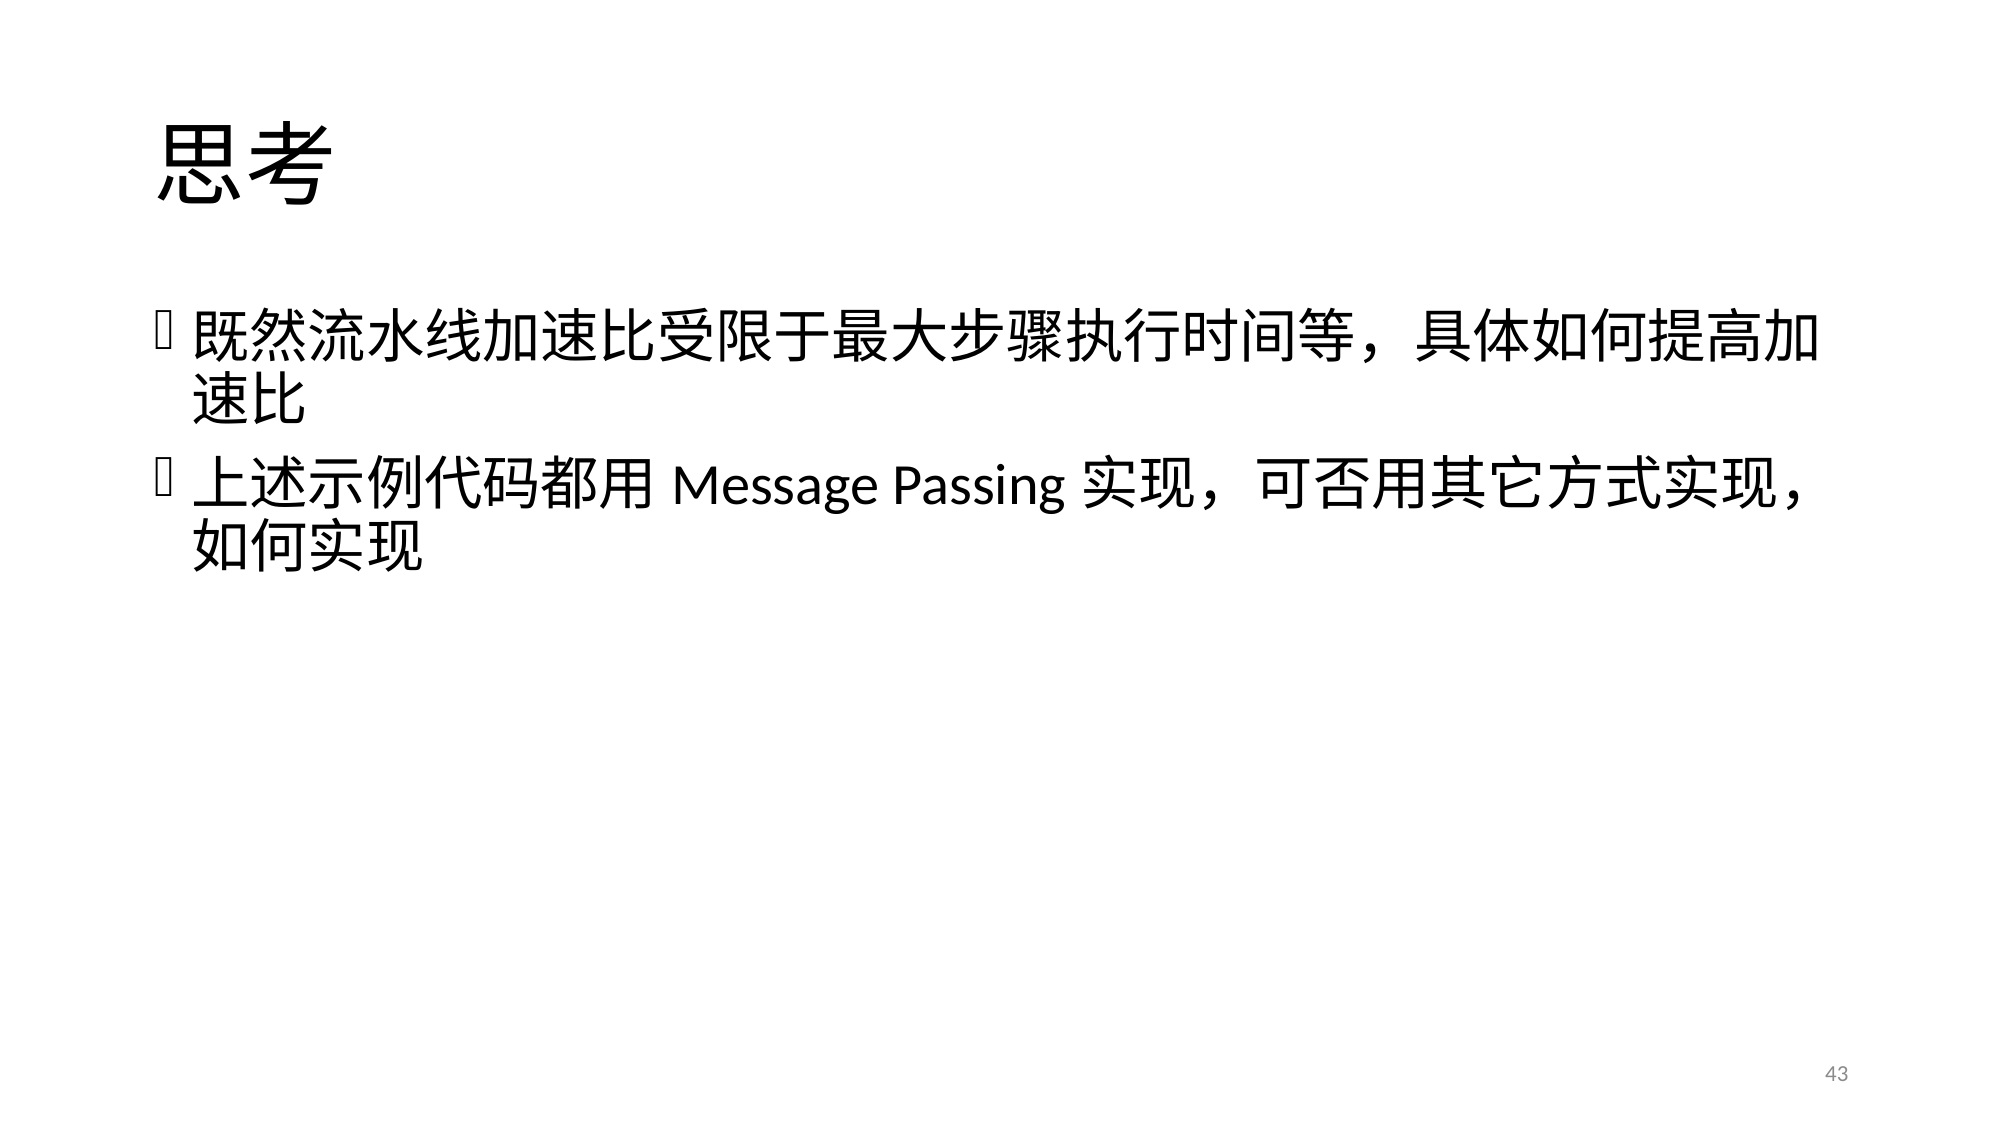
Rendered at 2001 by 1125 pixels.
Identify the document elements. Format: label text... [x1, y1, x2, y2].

title 思考 [138, 60, 1864, 278]
slide_number 43 [1413, 1042, 1864, 1103]
list 既然流水线加速比受限于最大步骤执行时间等，具体如何提高加速比 上述示例代码都用Message Passing实现，可否用其它方式实现，如何实现 [138, 299, 1864, 1014]
